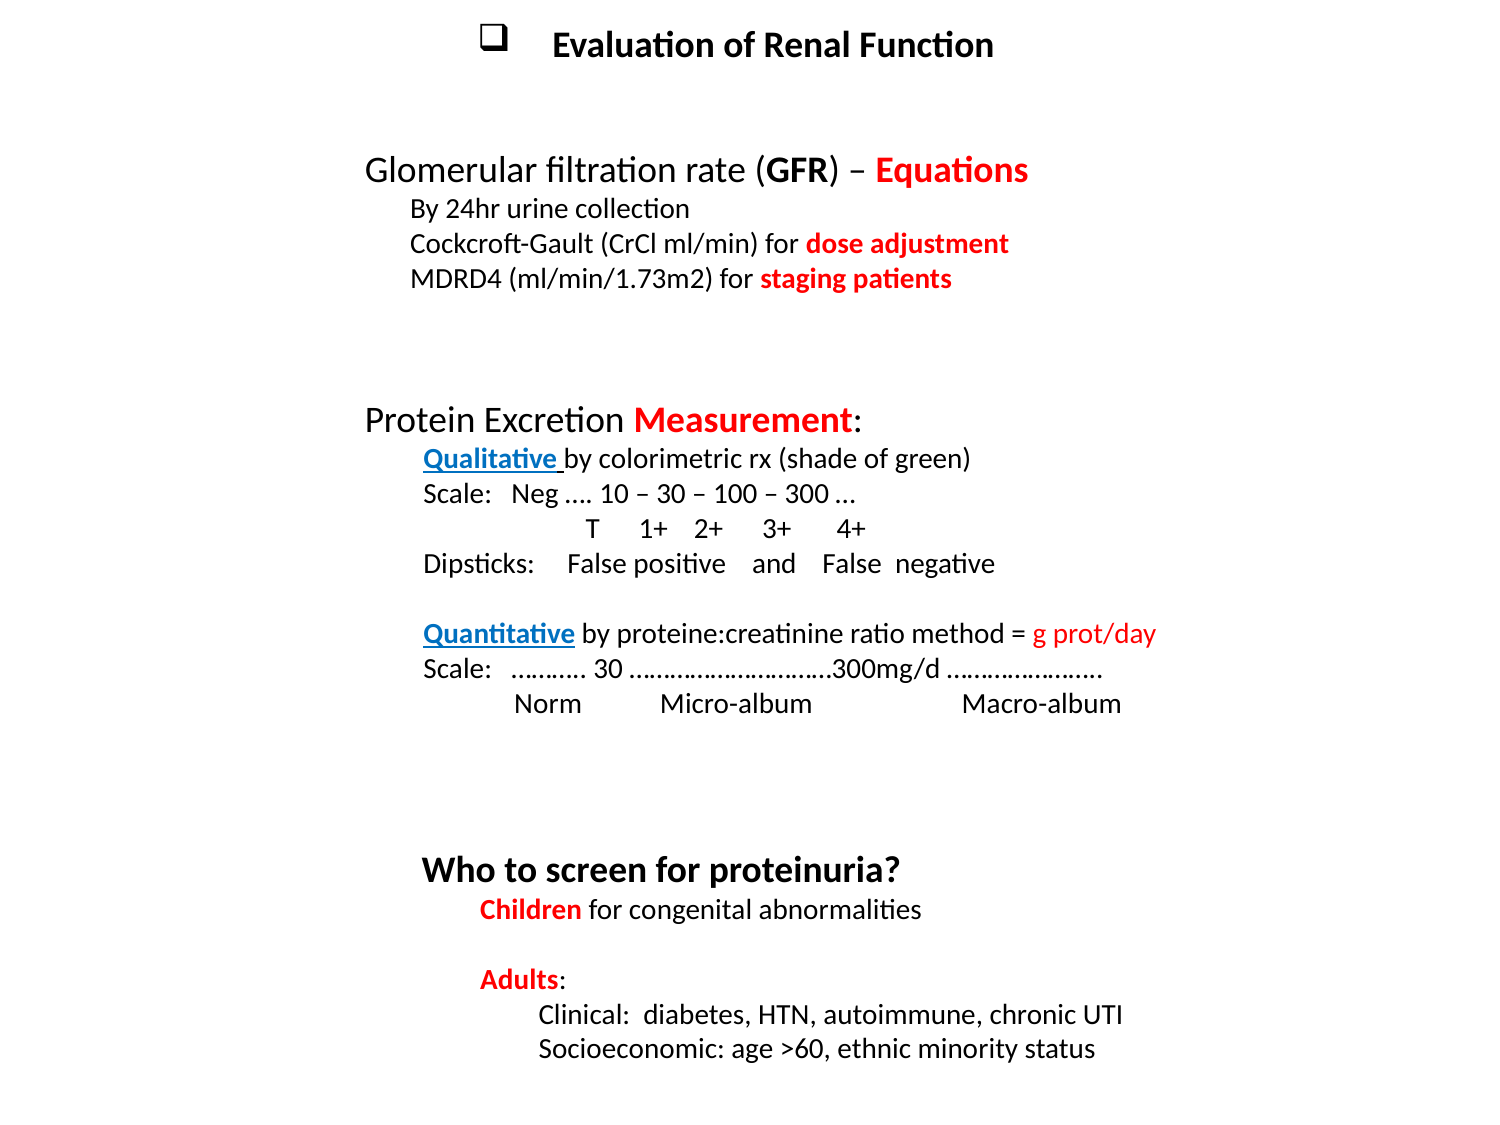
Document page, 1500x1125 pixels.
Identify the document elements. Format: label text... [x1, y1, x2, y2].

text_box Evaluation of Renal Function [462, 12, 1057, 73]
text_box Glomerular filtration rate (GFR) – Equations By 24hr urine collection Cockcroft-Gault (CrCl ml/min) for dose adjustment MDRD4 (ml/min/1.73m2) for staging patients [350, 137, 1075, 303]
text_box Protein Excretion Measurement: Qualitative by colorimetric rx (shade of green) Scale: Neg …. 10 – 30 – 100 – 300 … T 1+ 2+ 3+ 4+ Dipsticks: False positive and False negative Quantitative by proteine:creatinine ratio method = g prot/day Scale: ……….. 30 …………………………300mg/d ………………….. Norm Micro-album Macro-album [349, 387, 1175, 727]
text_box Who to screen for proteinuria? Children for congenital abnormalities Adults: Clinical: diabetes, HTN, autoimmune, chronic UTI Socioeconomic: age >60, ethnic minority status [406, 837, 1175, 1073]
